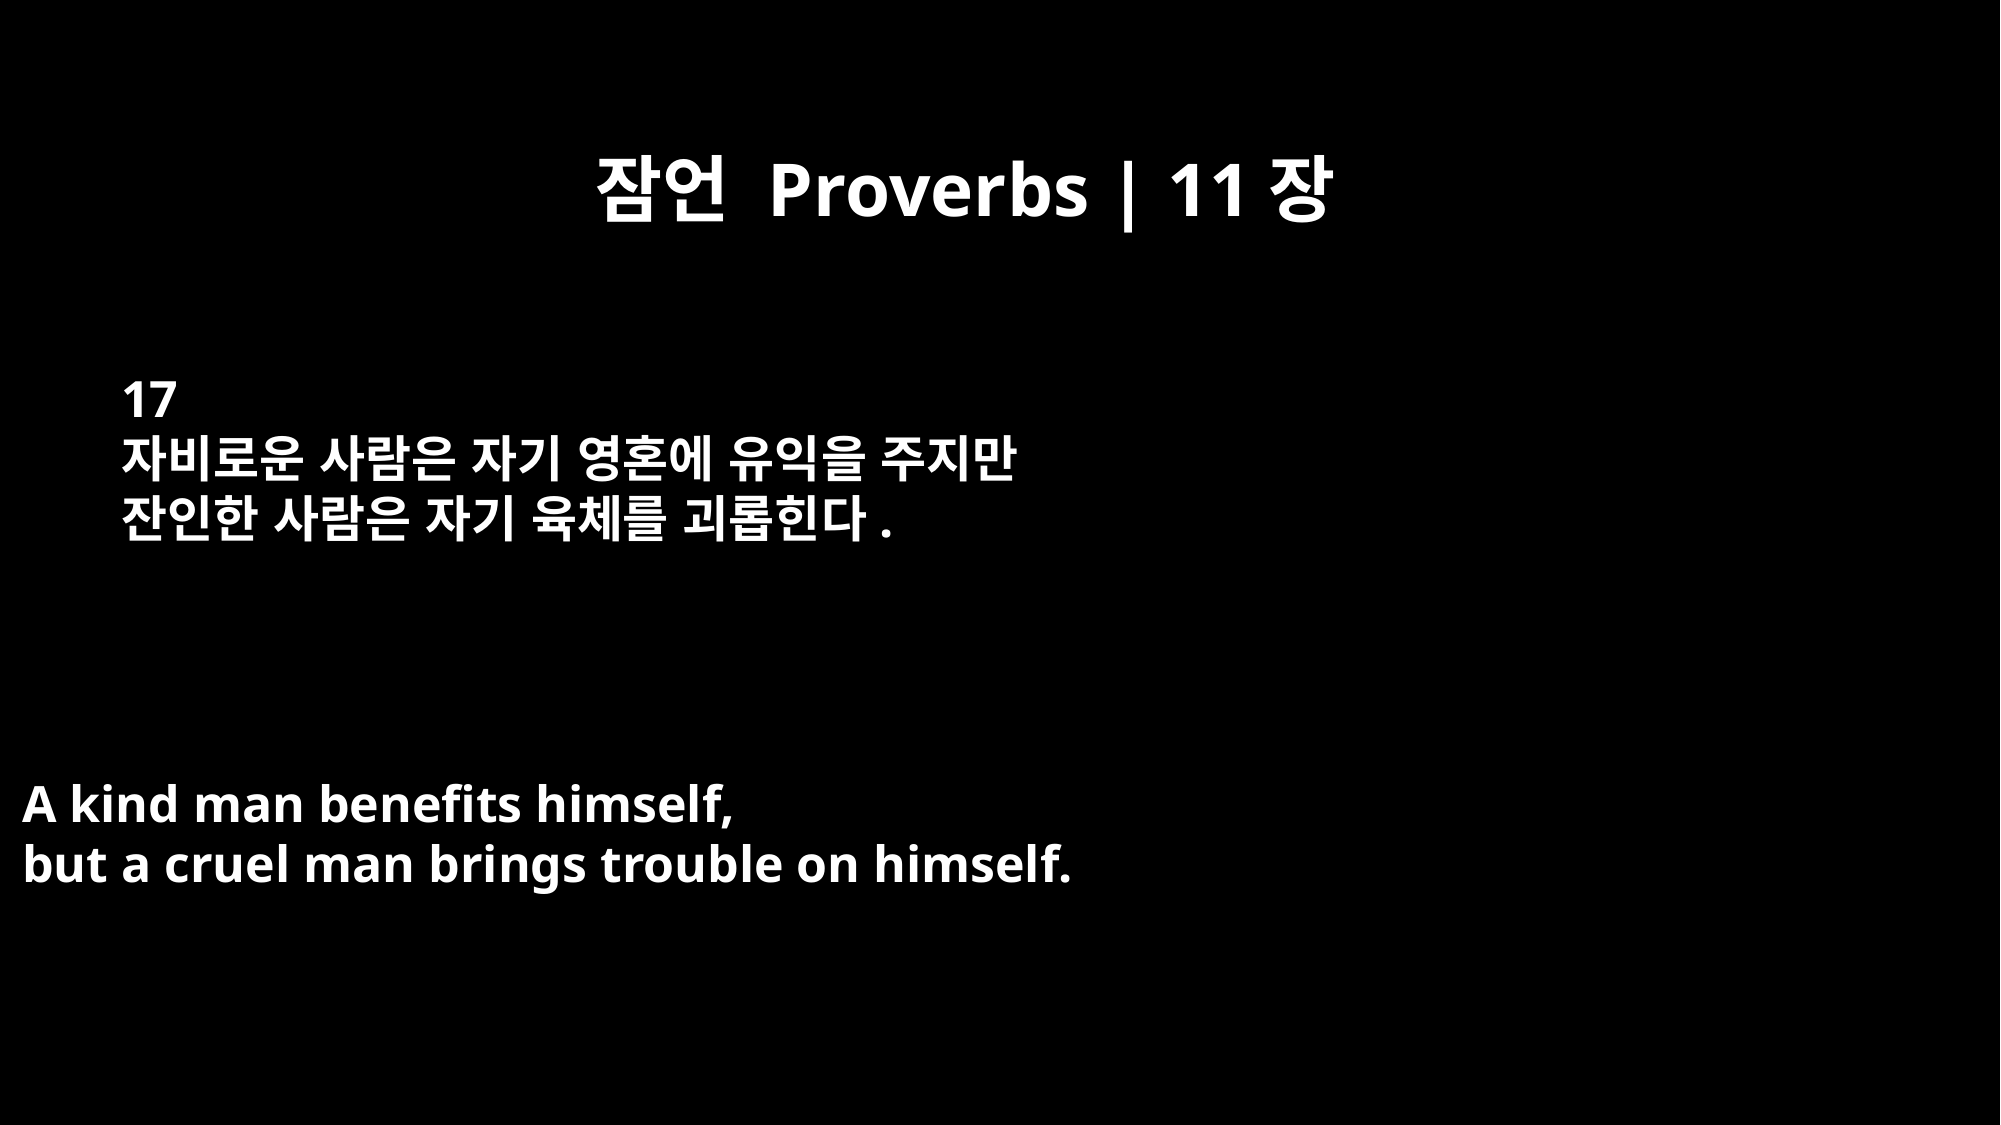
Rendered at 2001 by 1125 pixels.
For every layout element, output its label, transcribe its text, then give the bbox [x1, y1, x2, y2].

text_box 잠언 Proverbs | 11장 [580, 136, 1352, 239]
text_box 17 자비로운 사람은 자기 영혼에 유익을 주지만 잔인한 사람은 자기 육체를 괴롭힌다. [106, 359, 1035, 555]
text_box A kind man benefits himself, but a cruel man brings trouble on himself. [7, 764, 1088, 900]
